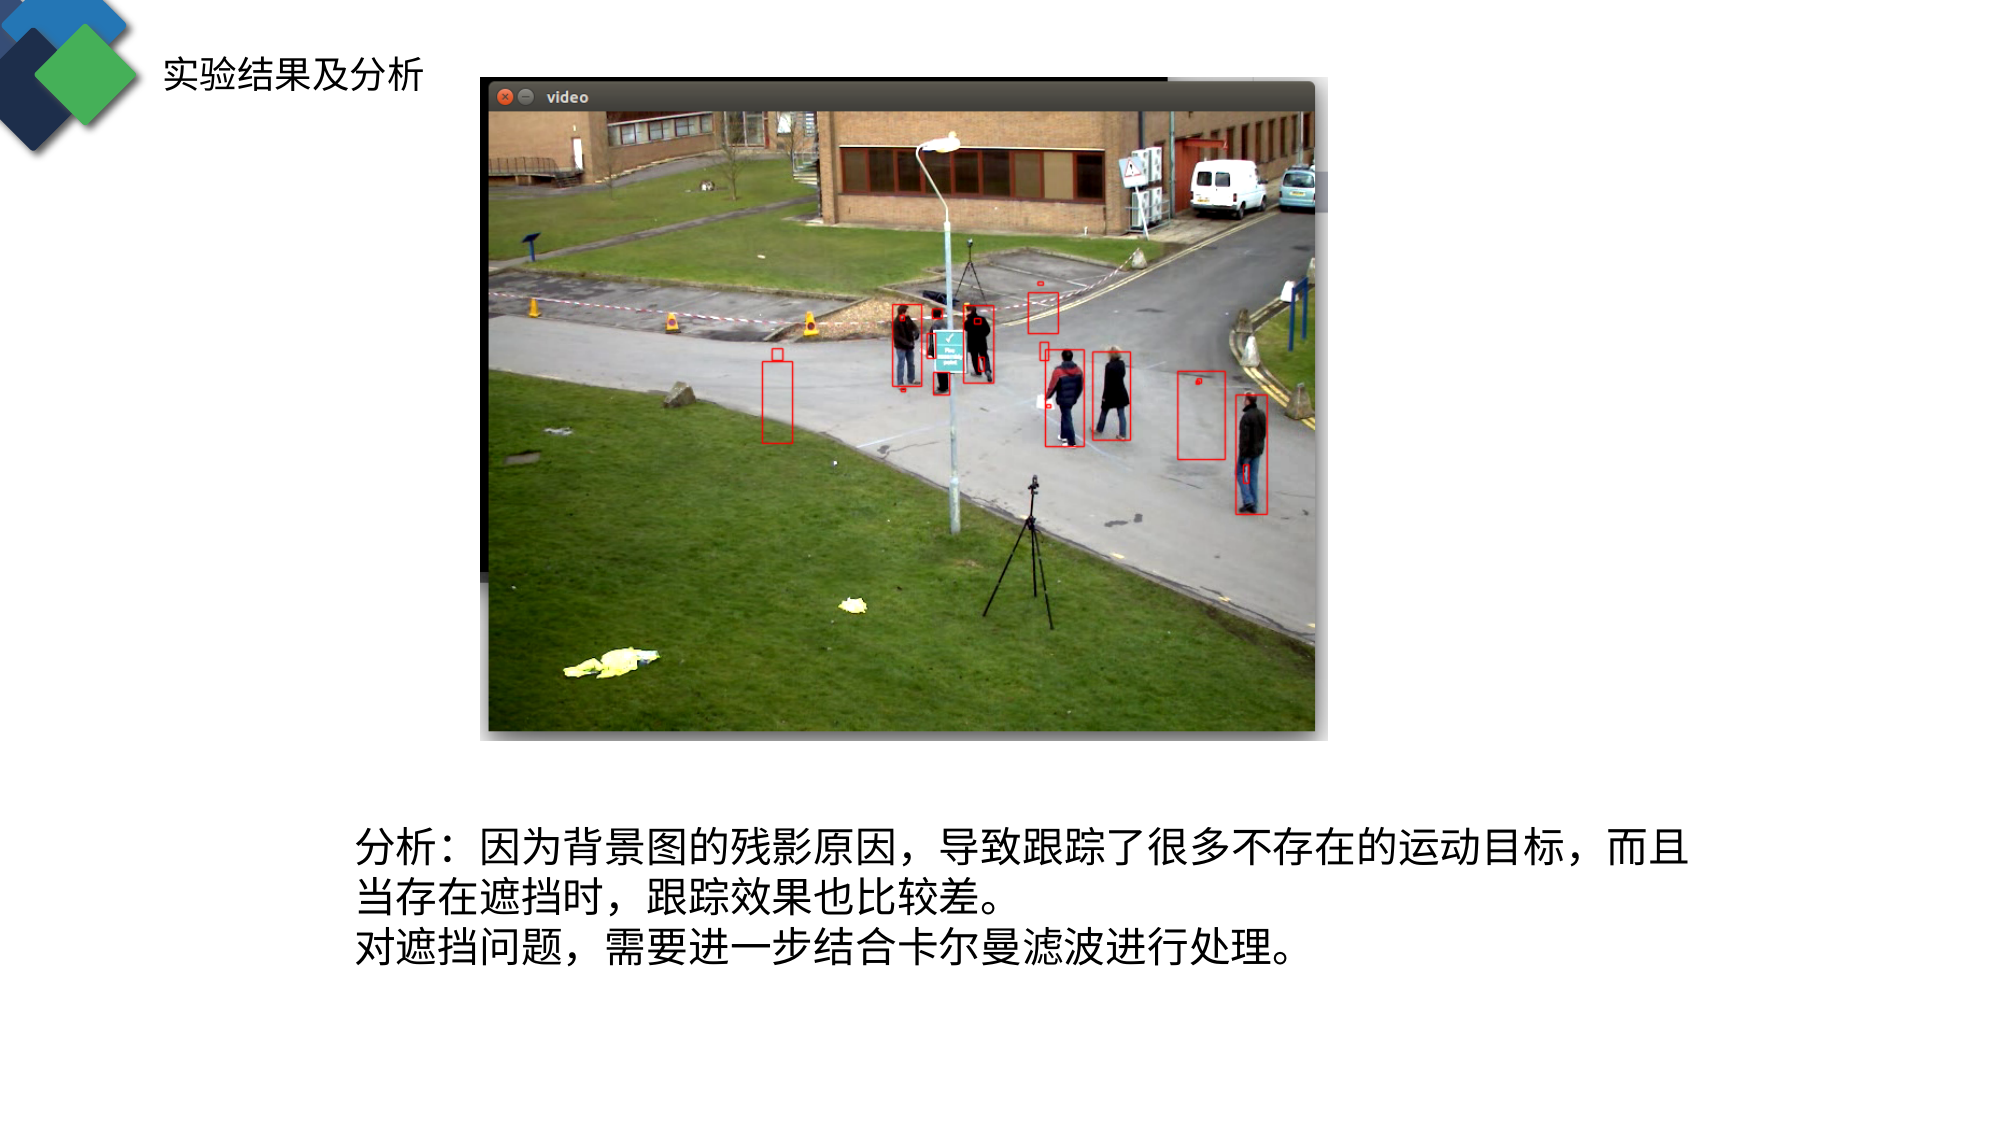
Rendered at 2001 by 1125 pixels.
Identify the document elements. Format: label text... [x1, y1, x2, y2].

picture [480, 76, 1328, 741]
text_box 分析：因为背景图的残影原因，导致跟踪了很多不存在的运动目标，而且当存在遮挡时，跟踪效果也比较差。 对遮挡问题，需要进一步结合卡尔曼滤波进行处理。 [339, 813, 1707, 979]
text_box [0, 0, 733, 134]
